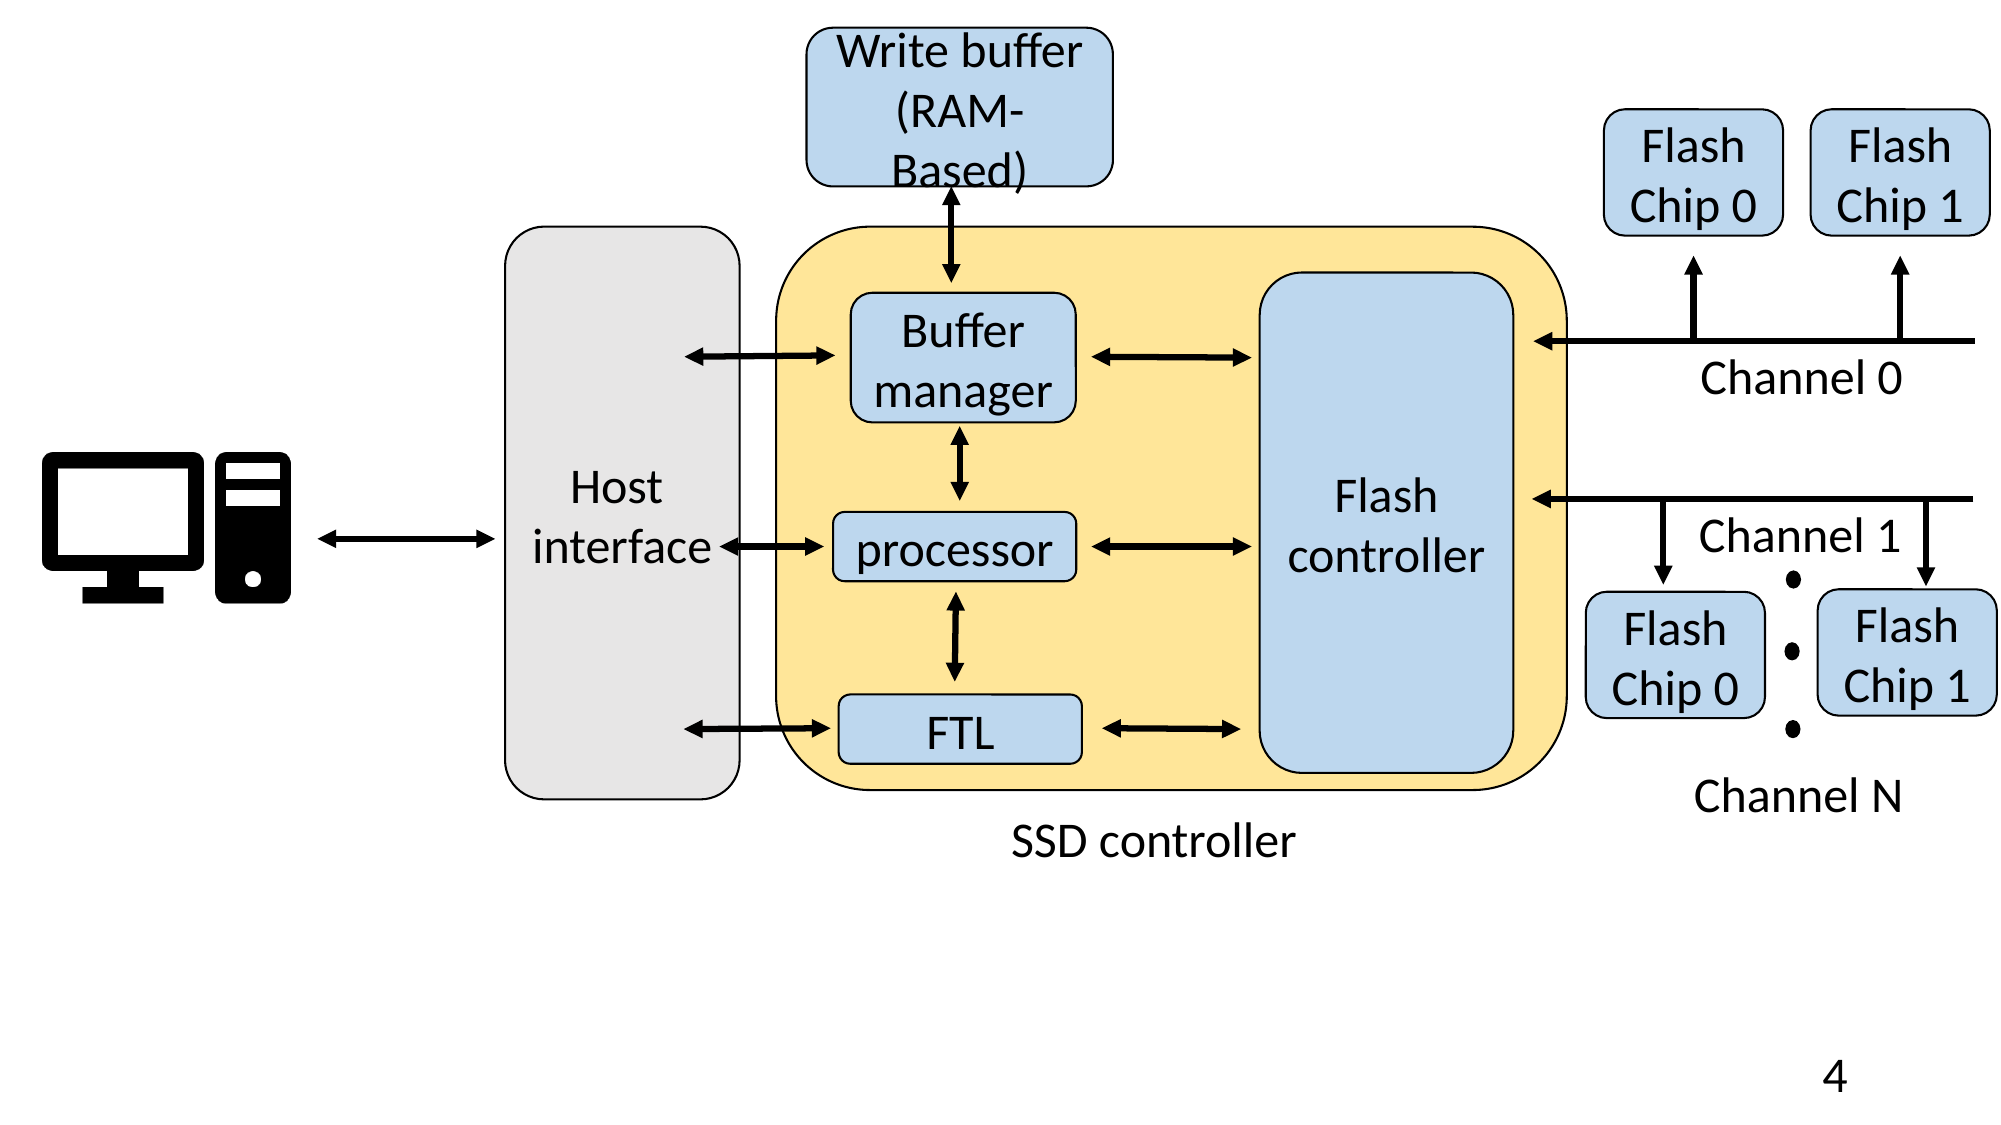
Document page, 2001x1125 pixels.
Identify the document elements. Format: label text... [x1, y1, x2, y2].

text_box Write buffer (RAM-Based) [805, 26, 1114, 188]
text_box Channel 0 [1685, 342, 1928, 412]
text_box Buffer manager [849, 291, 1077, 424]
picture [36, 397, 296, 657]
text_box SSD controller [996, 799, 1413, 875]
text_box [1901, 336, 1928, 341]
text_box [1785, 719, 1801, 739]
text_box [1784, 642, 1800, 661]
text_box Flash Chip 1 [1809, 108, 1991, 237]
text_box FTL [837, 693, 1083, 765]
text_box Flash Chip 0 [1584, 590, 1767, 720]
text_box [1785, 570, 1802, 589]
text_box processor [831, 510, 1078, 583]
text_box Channel 0 [1694, 336, 1900, 341]
text_box Host interface [504, 225, 741, 801]
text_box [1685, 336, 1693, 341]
text_box Flash Chip 0 [1602, 108, 1785, 237]
text_box Channel 1 [1684, 494, 1926, 498]
text_box Flash controller [1258, 271, 1515, 774]
text_box Channel N [1679, 754, 1921, 830]
text_box [775, 225, 1568, 792]
text_box Flash Chip 1 [1816, 588, 1998, 717]
slide_number 4 [1412, 1042, 1863, 1103]
text_box Channel 1 [1684, 500, 1925, 570]
